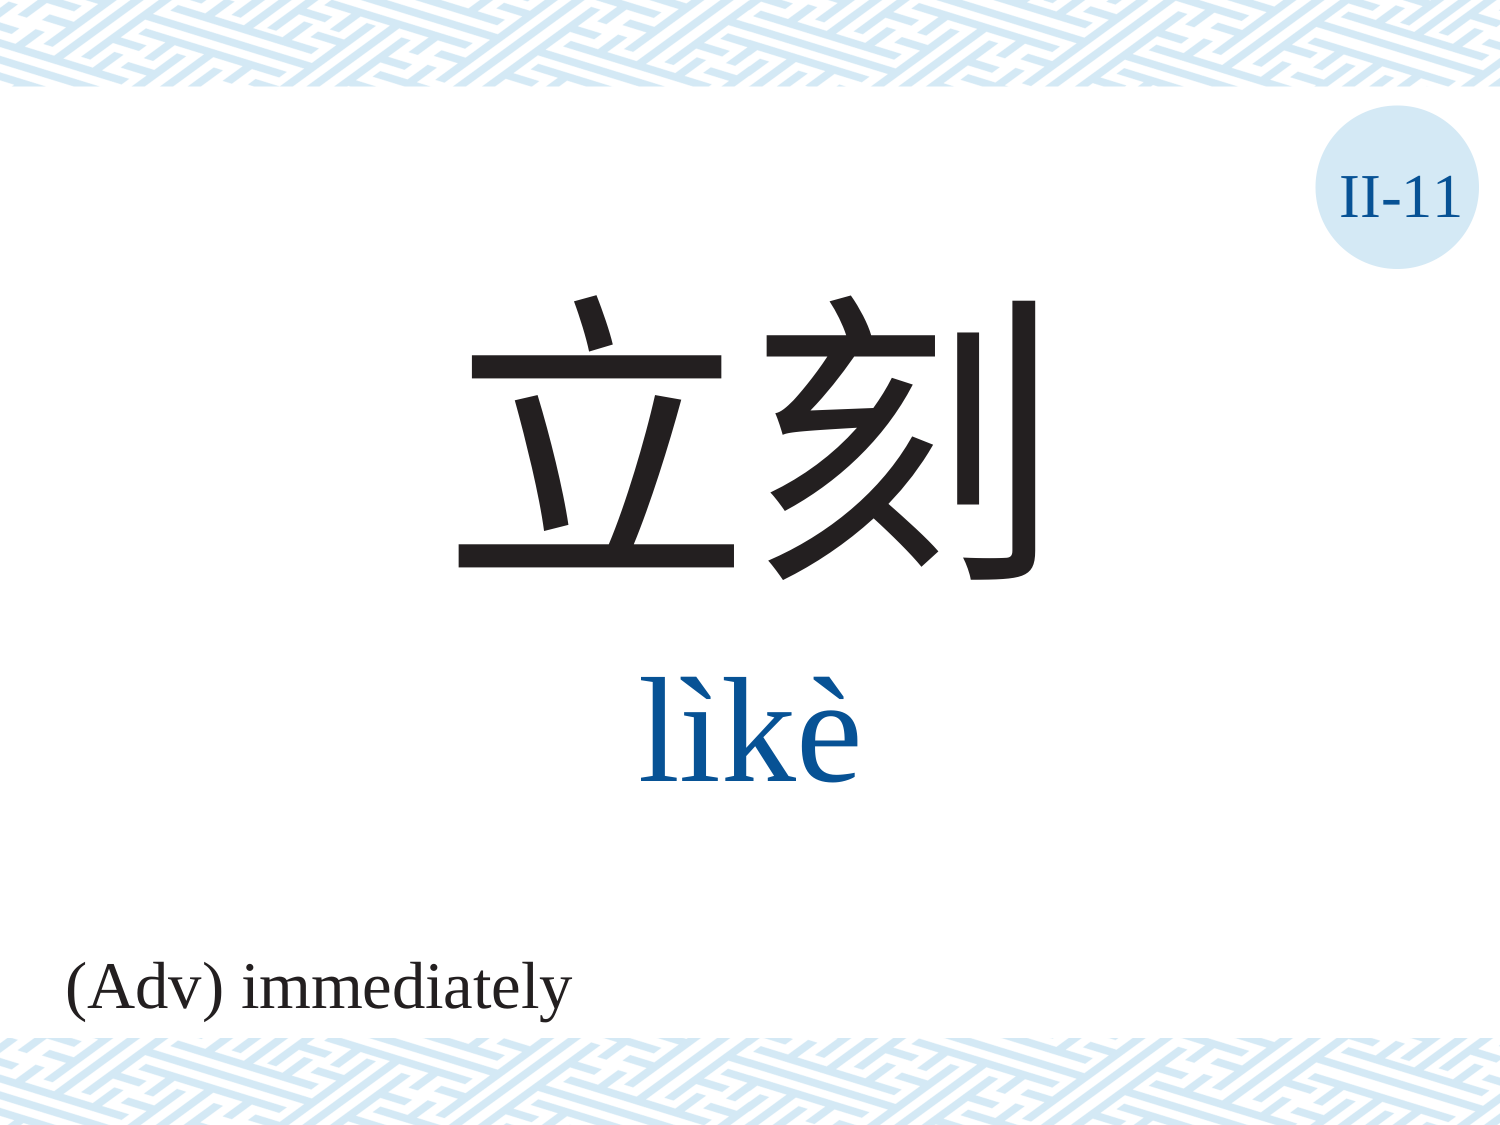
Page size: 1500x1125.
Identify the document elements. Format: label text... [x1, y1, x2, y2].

text_box (Adv) immediately [62, 942, 775, 1023]
picture [0, 0, 1500, 1125]
text_box II-11 立刻 lìkè [439, 154, 1465, 812]
